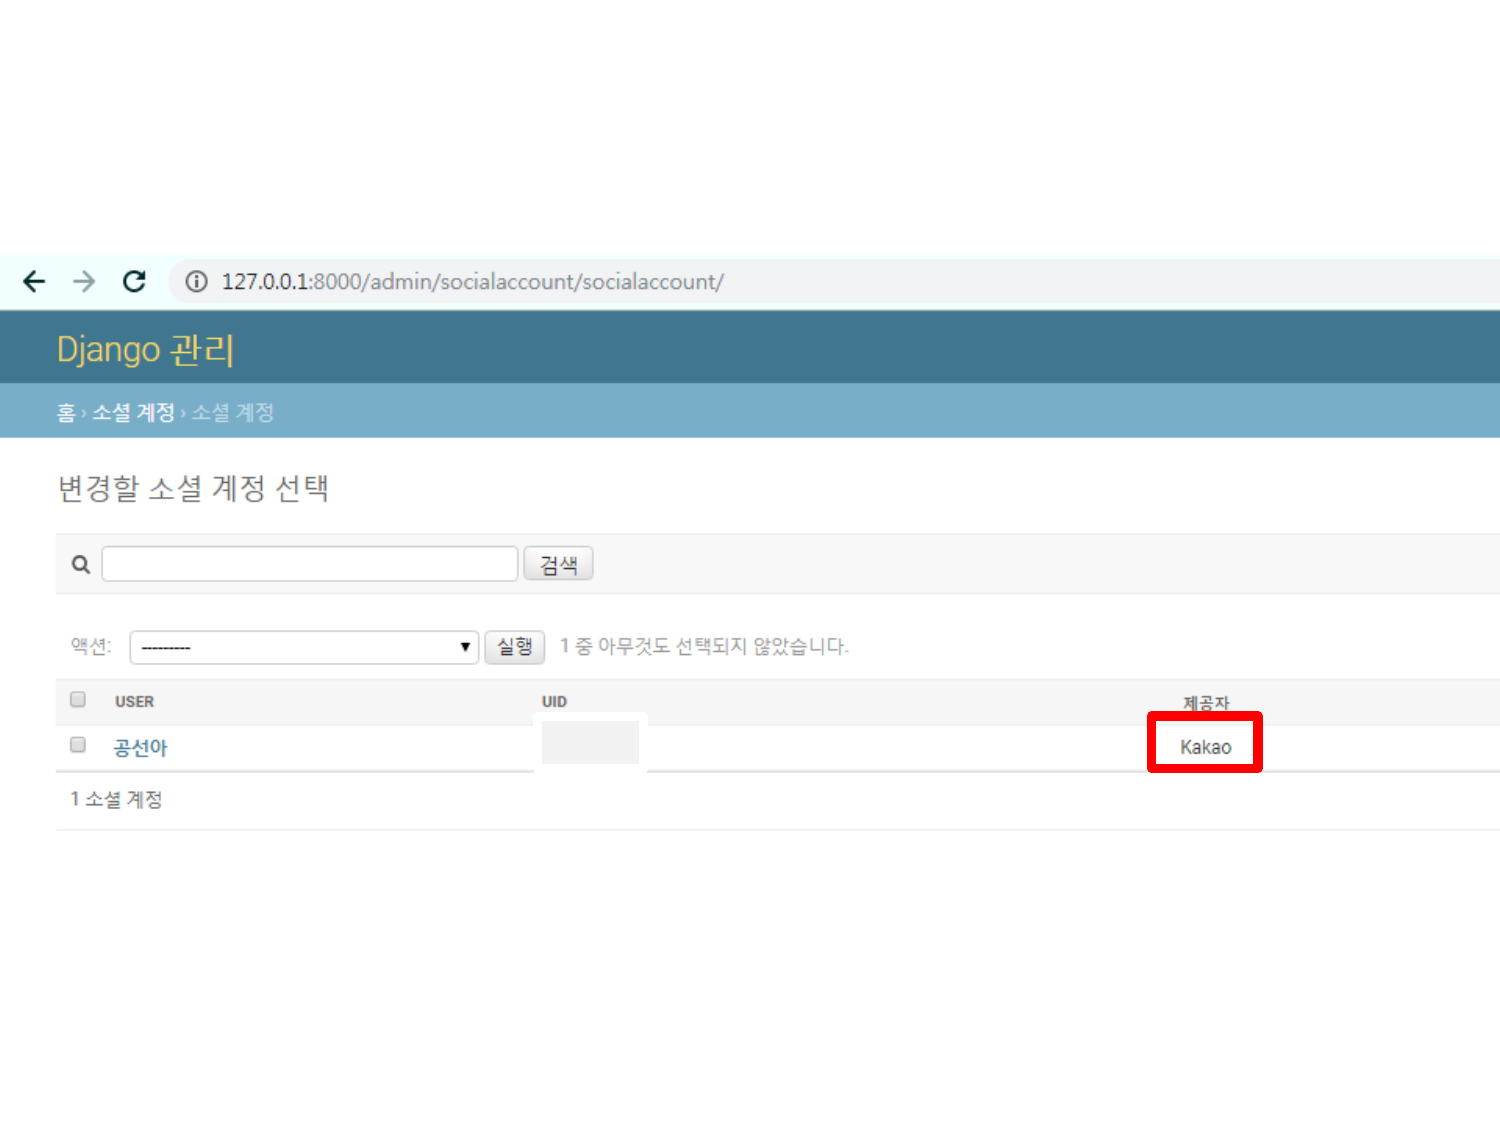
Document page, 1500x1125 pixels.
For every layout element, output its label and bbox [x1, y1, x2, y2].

text_box [0, 255, 1500, 870]
